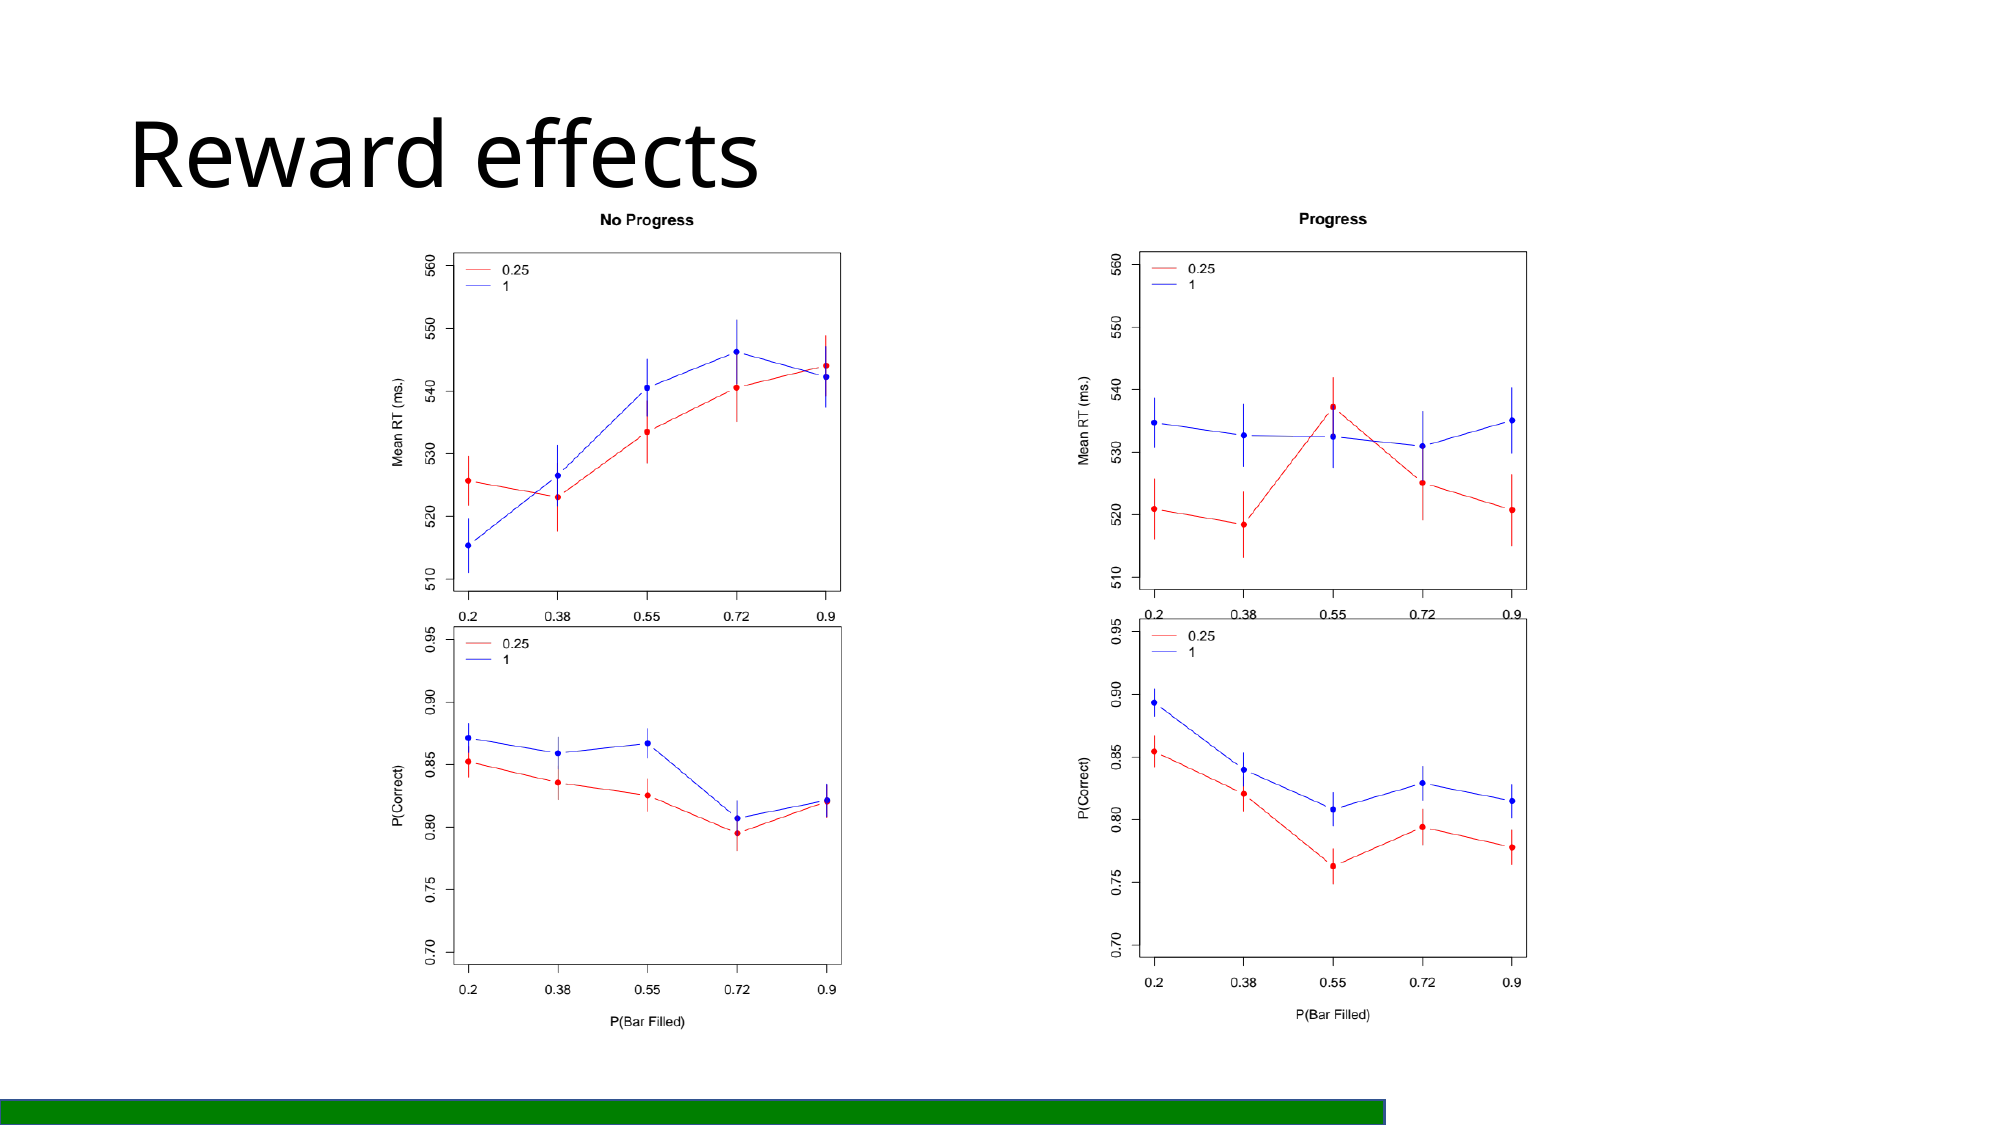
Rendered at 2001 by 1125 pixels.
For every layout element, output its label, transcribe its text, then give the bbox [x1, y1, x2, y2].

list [387, 186, 873, 620]
picture [387, 620, 873, 1047]
title Reward effects [112, 49, 1838, 267]
text_box [0, 1099, 1386, 1125]
picture [1073, 208, 1558, 1031]
